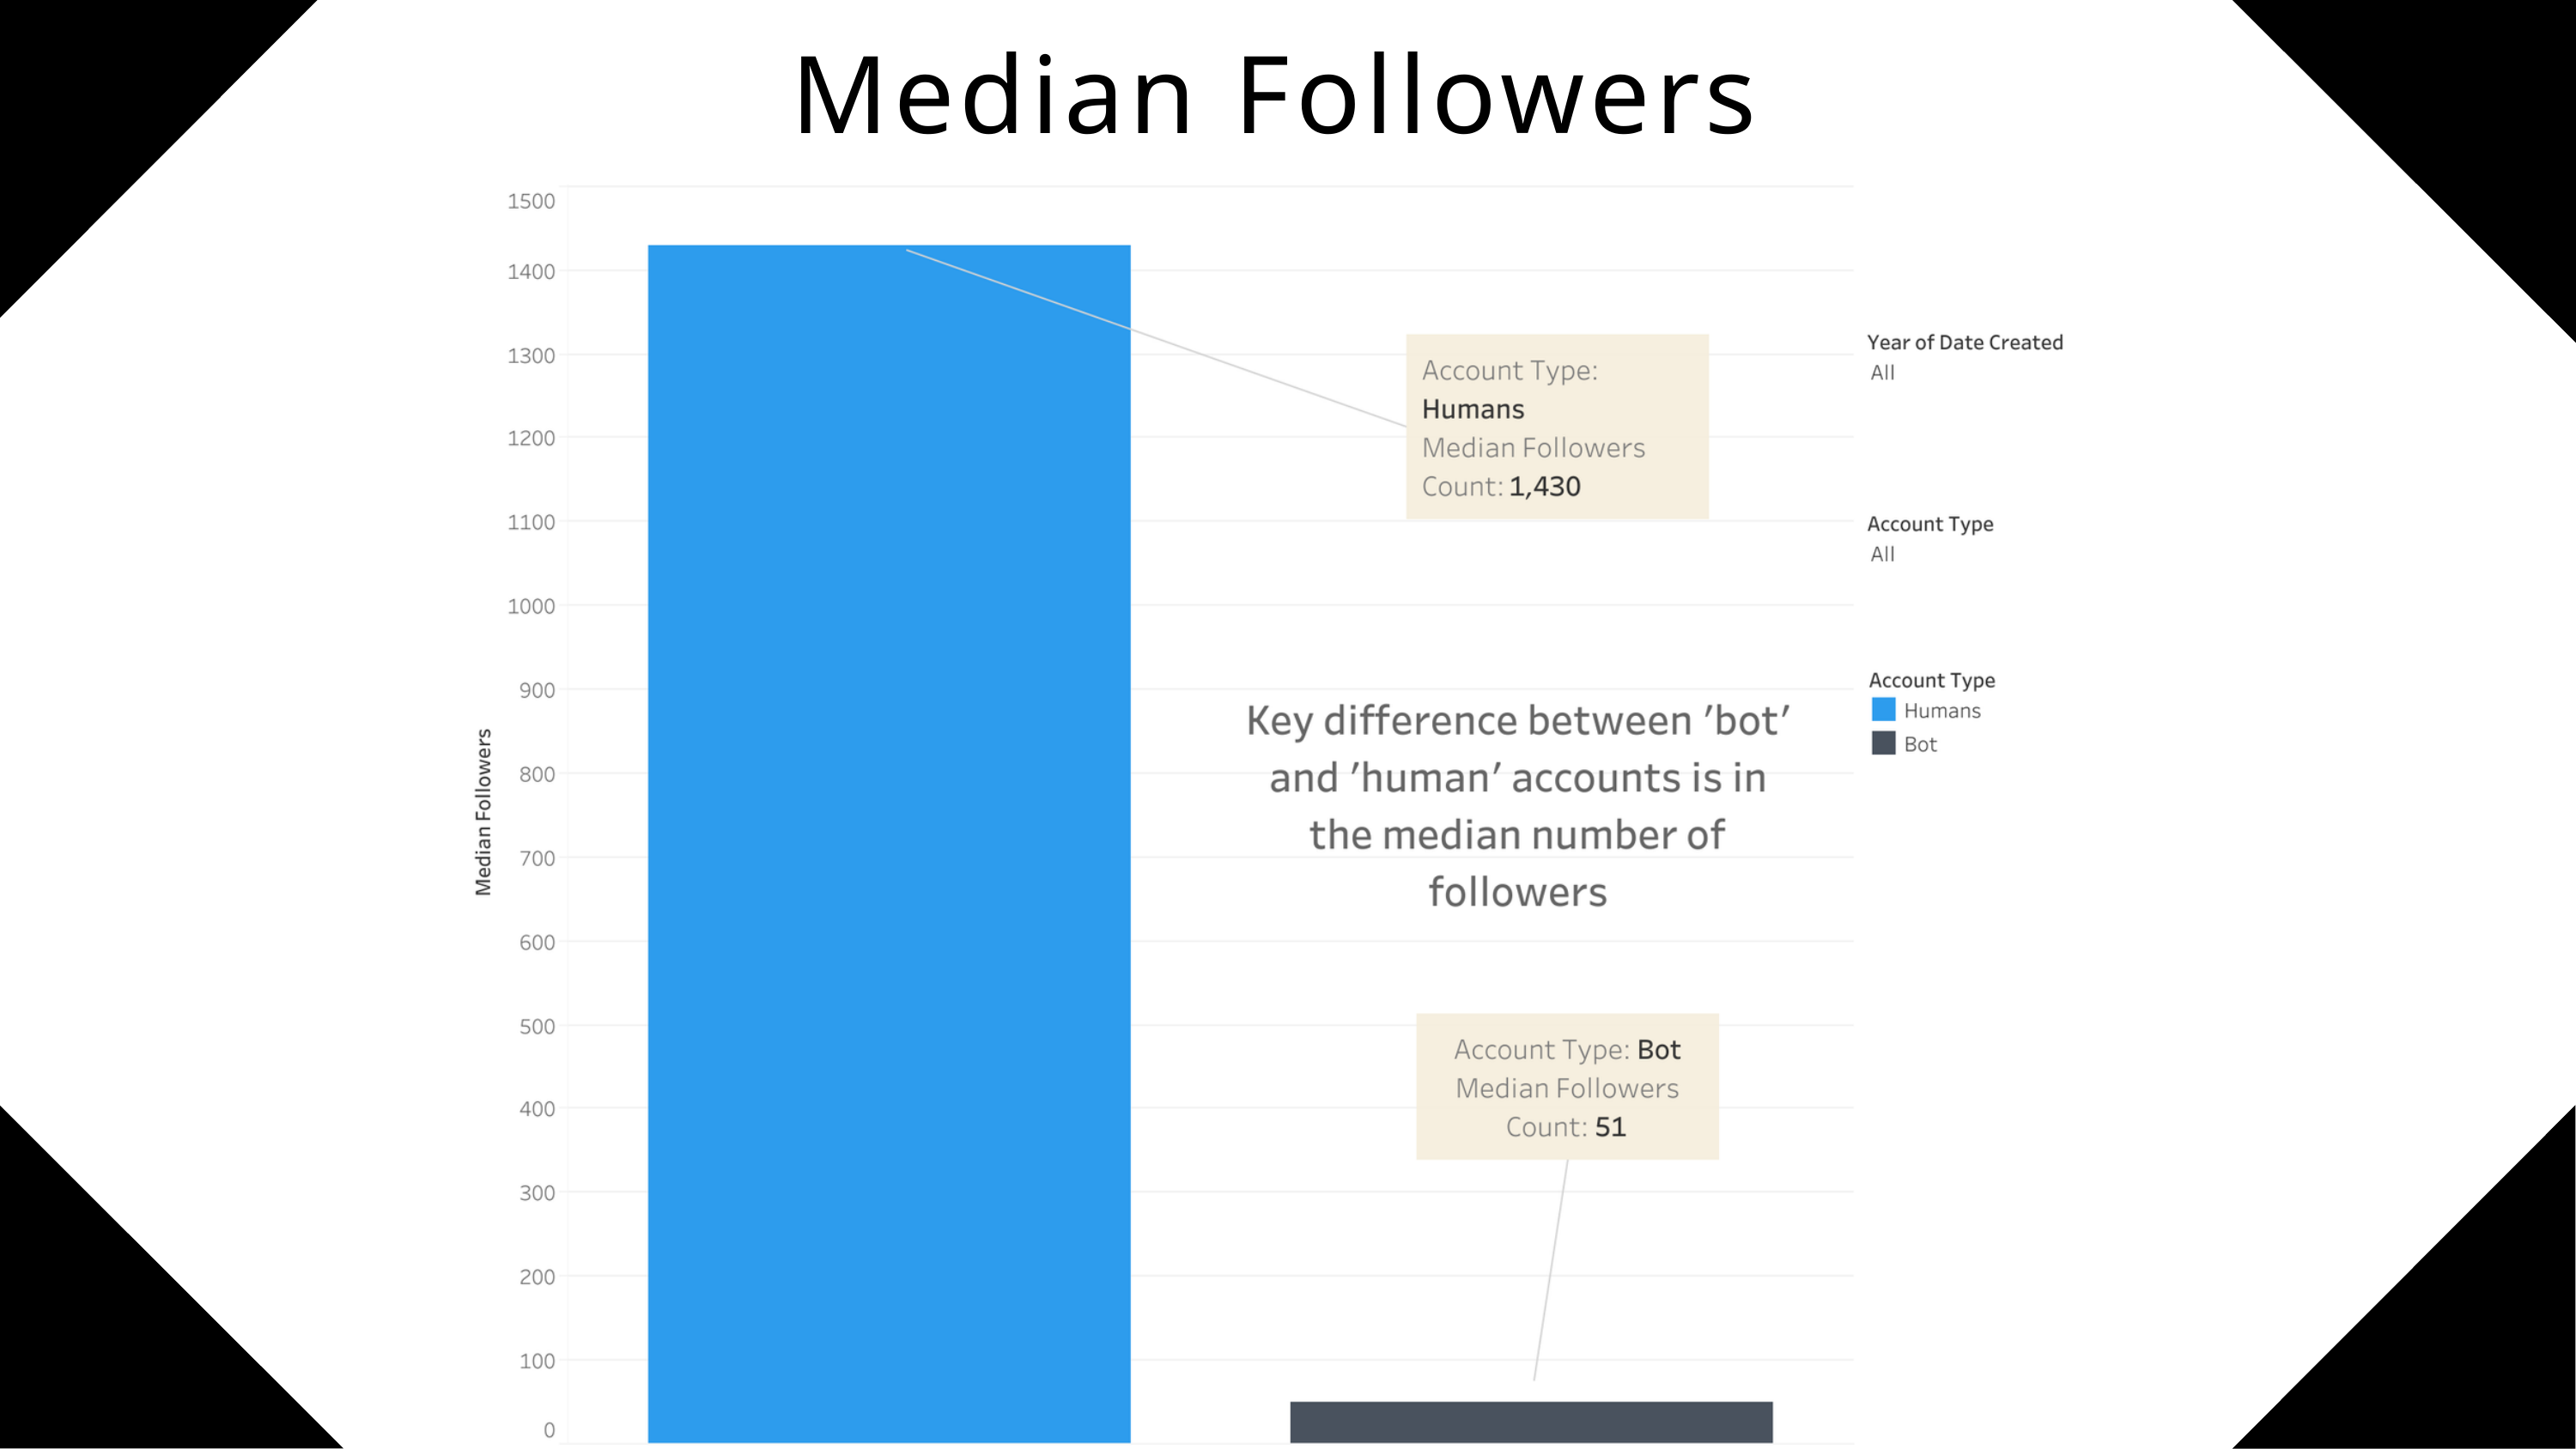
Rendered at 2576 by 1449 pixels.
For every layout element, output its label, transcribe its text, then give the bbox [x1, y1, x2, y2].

text_box [448, 171, 2128, 1449]
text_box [2232, 0, 2576, 343]
text_box Median Followers [698, 42, 1851, 155]
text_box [2232, 1105, 2576, 1449]
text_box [0, 1105, 344, 1449]
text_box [0, 0, 319, 343]
